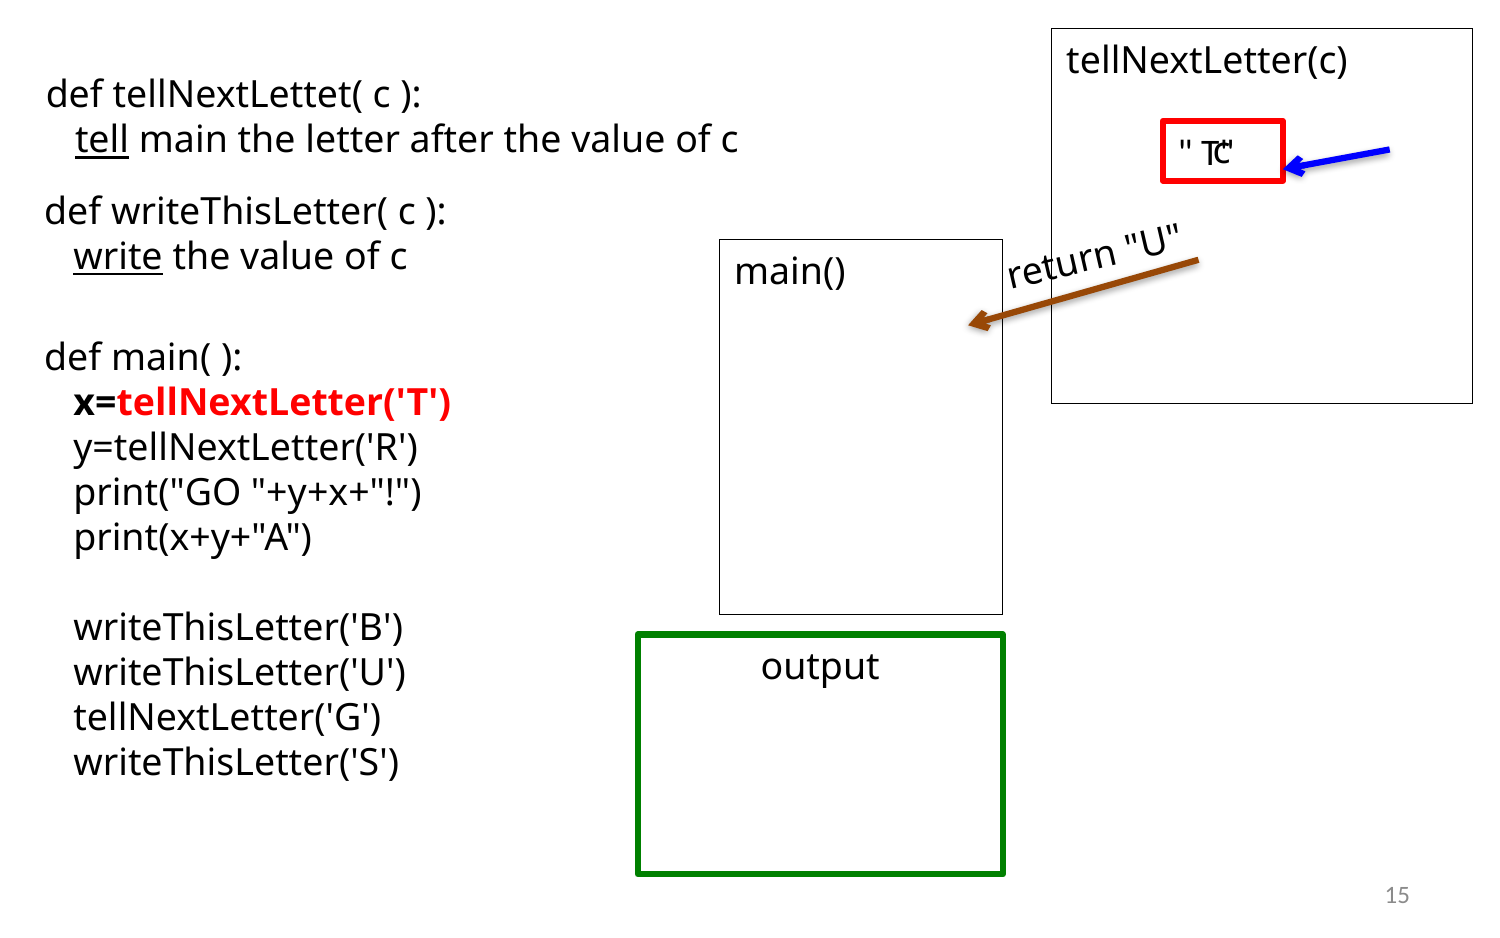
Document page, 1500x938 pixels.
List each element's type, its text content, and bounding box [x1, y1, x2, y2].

slide_number 15 [1074, 868, 1425, 919]
text_box output [637, 634, 1003, 875]
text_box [967, 259, 1199, 326]
text_box return "U" [985, 201, 1203, 261]
text_box def writeThisLetter( c ): write the value of c [29, 179, 692, 285]
text_box def main( ): x=tellNextLetter('T') y=tellNextLetter('R') print("GO "+y+x+"!") print(x+y+"A") writeThisLetter('B') writeThisLetter('U') tellNextLetter('G') writeThisLetter('S') [29, 325, 720, 790]
text_box " T" [1162, 120, 1283, 181]
text_box def tellNextLettet( c ): tell main the letter after the value of c [31, 63, 1051, 168]
text_box tellNextLetter(c) c [1051, 28, 1473, 404]
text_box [1282, 149, 1390, 170]
text_box main() [719, 239, 1003, 615]
